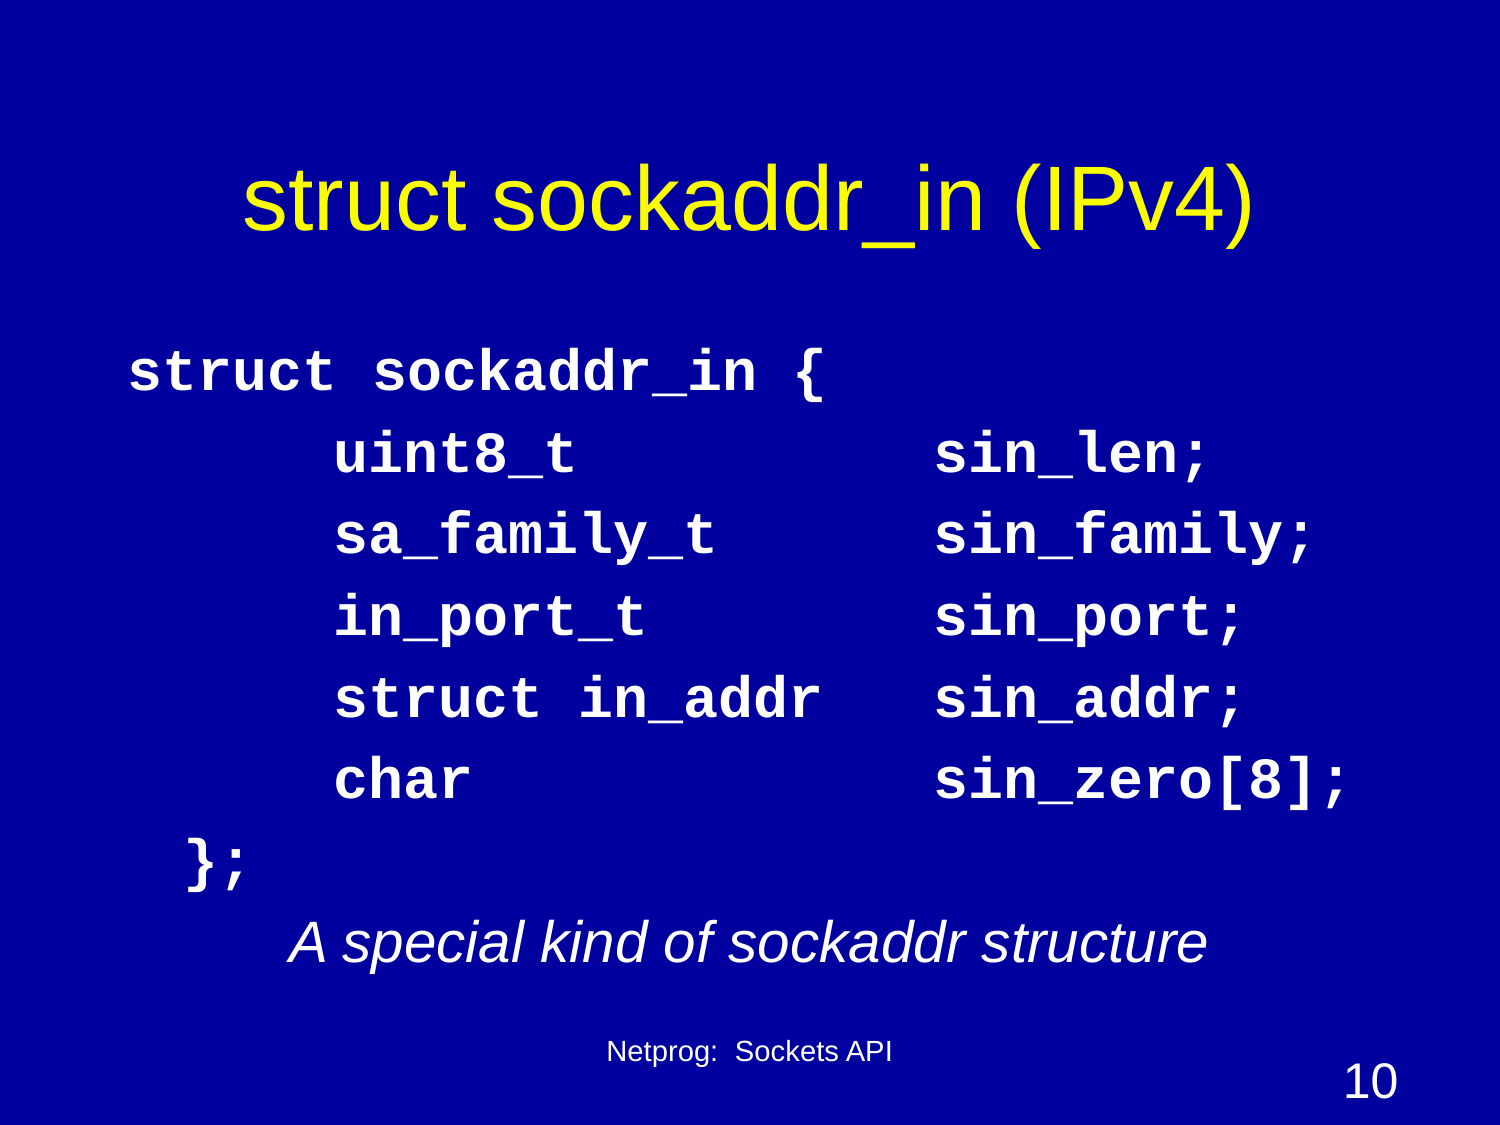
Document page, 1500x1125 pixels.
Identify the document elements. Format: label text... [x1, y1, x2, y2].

footer Netprog: Sockets API [437, 1024, 1063, 1101]
list struct sockaddr_in { uint8_t sin_len; sa_family_t sin_family; in_port_t sin_port; struct in_addr sin_addr; char sin_zero[8]; }; A special kind of sockaddr structure [111, 324, 1388, 1001]
title struct sockaddr_in (IPv4) [111, 99, 1388, 288]
